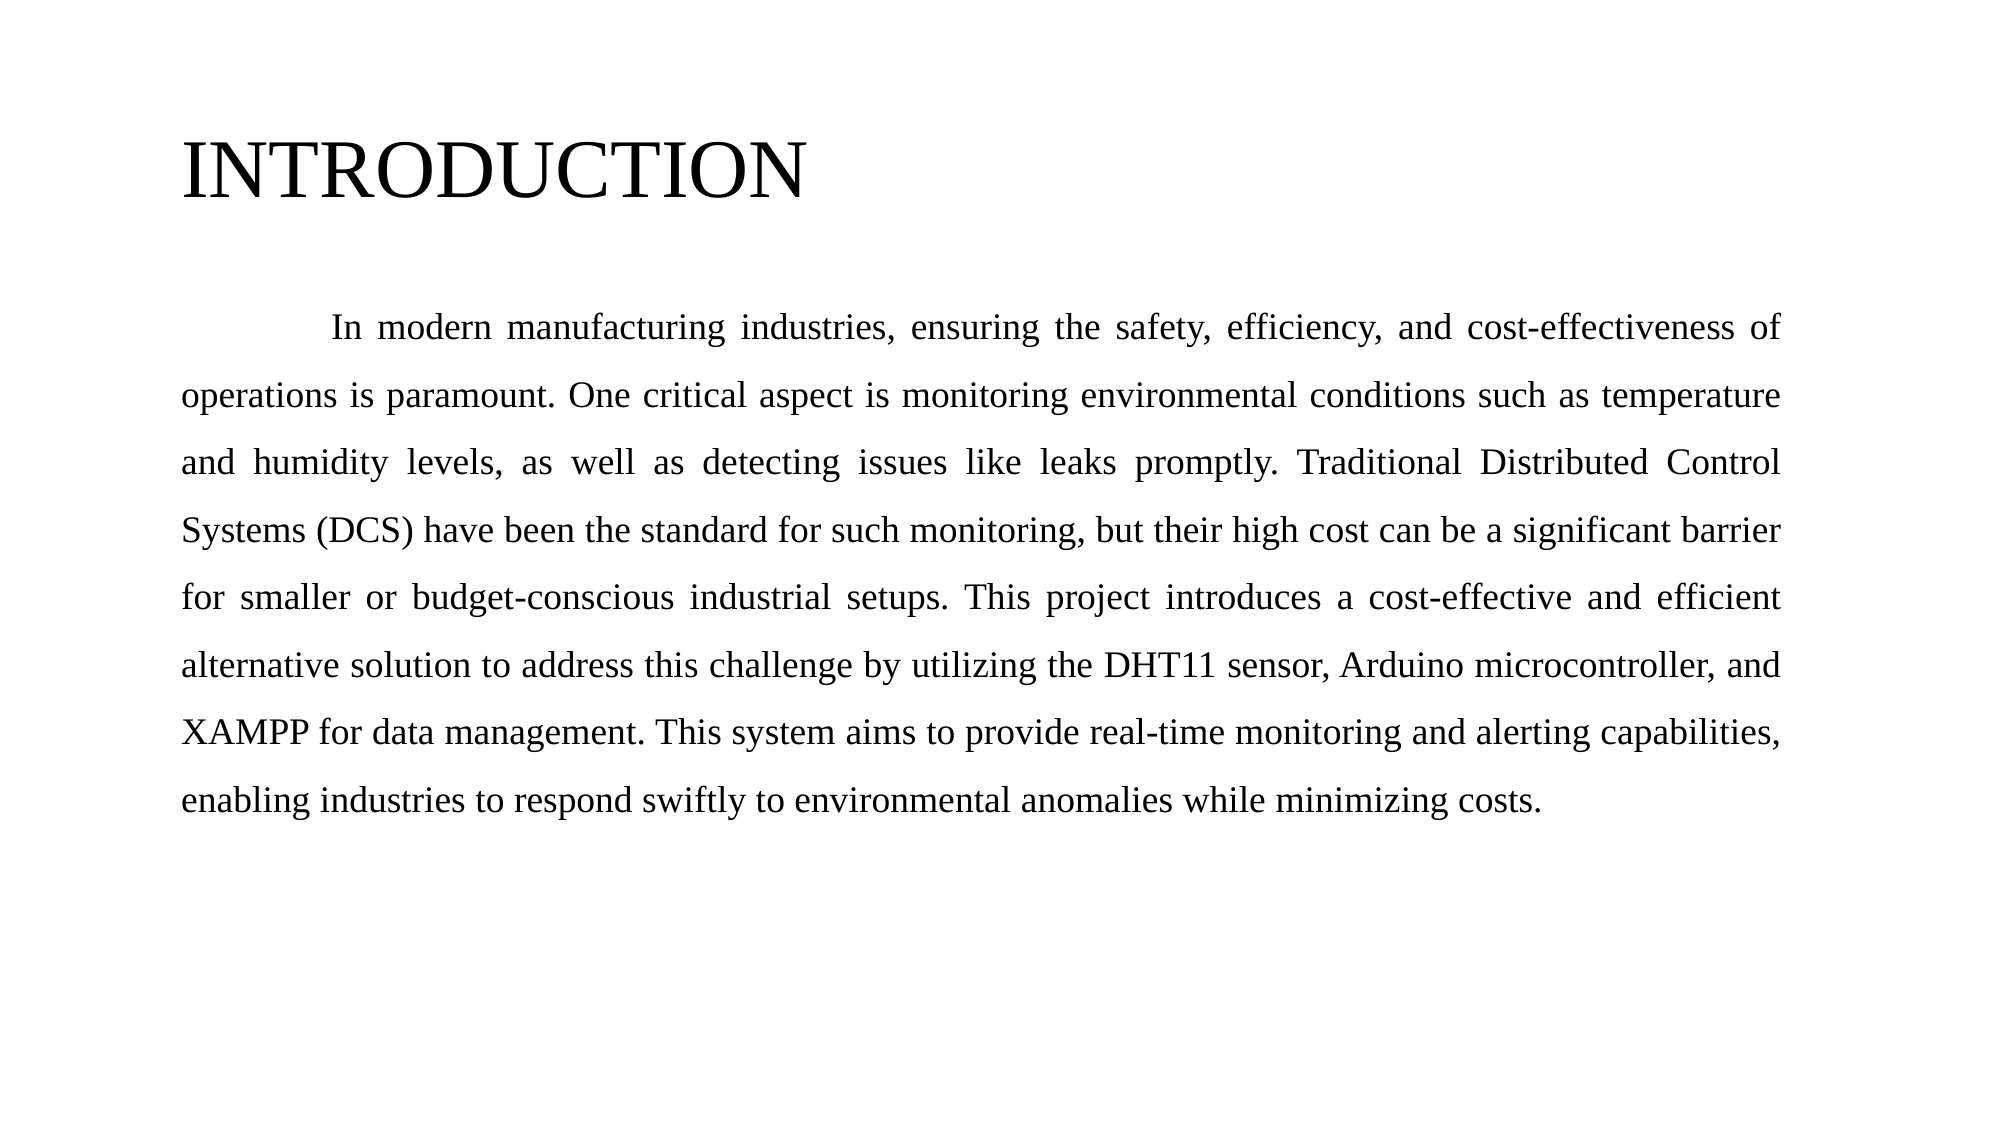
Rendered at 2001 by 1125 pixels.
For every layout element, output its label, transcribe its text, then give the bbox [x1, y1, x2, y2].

title INTRODUCTION [166, 86, 1863, 256]
list In modern manufacturing industries, ensuring the safety, efficiency, and cost-effectiveness of operations is paramount. One critical aspect is monitoring environmental conditions such as temperature and humidity levels, as well as detecting issues like leaks promptly. Traditional Distributed Control Systems (DCS) have been the standard for such monitoring, but their high cost can be a significant barrier for smaller or budget-conscious industrial setups. This project introduces a cost-effective and efficient alternative solution to address this challenge by utilizing the DHT11 sensor, Arduino microcontroller, and XAMPP for data management. This system aims to provide real-time monitoring and alerting capabilities, enabling industries to respond swiftly to environmental anomalies while minimizing costs. [166, 272, 1799, 927]
